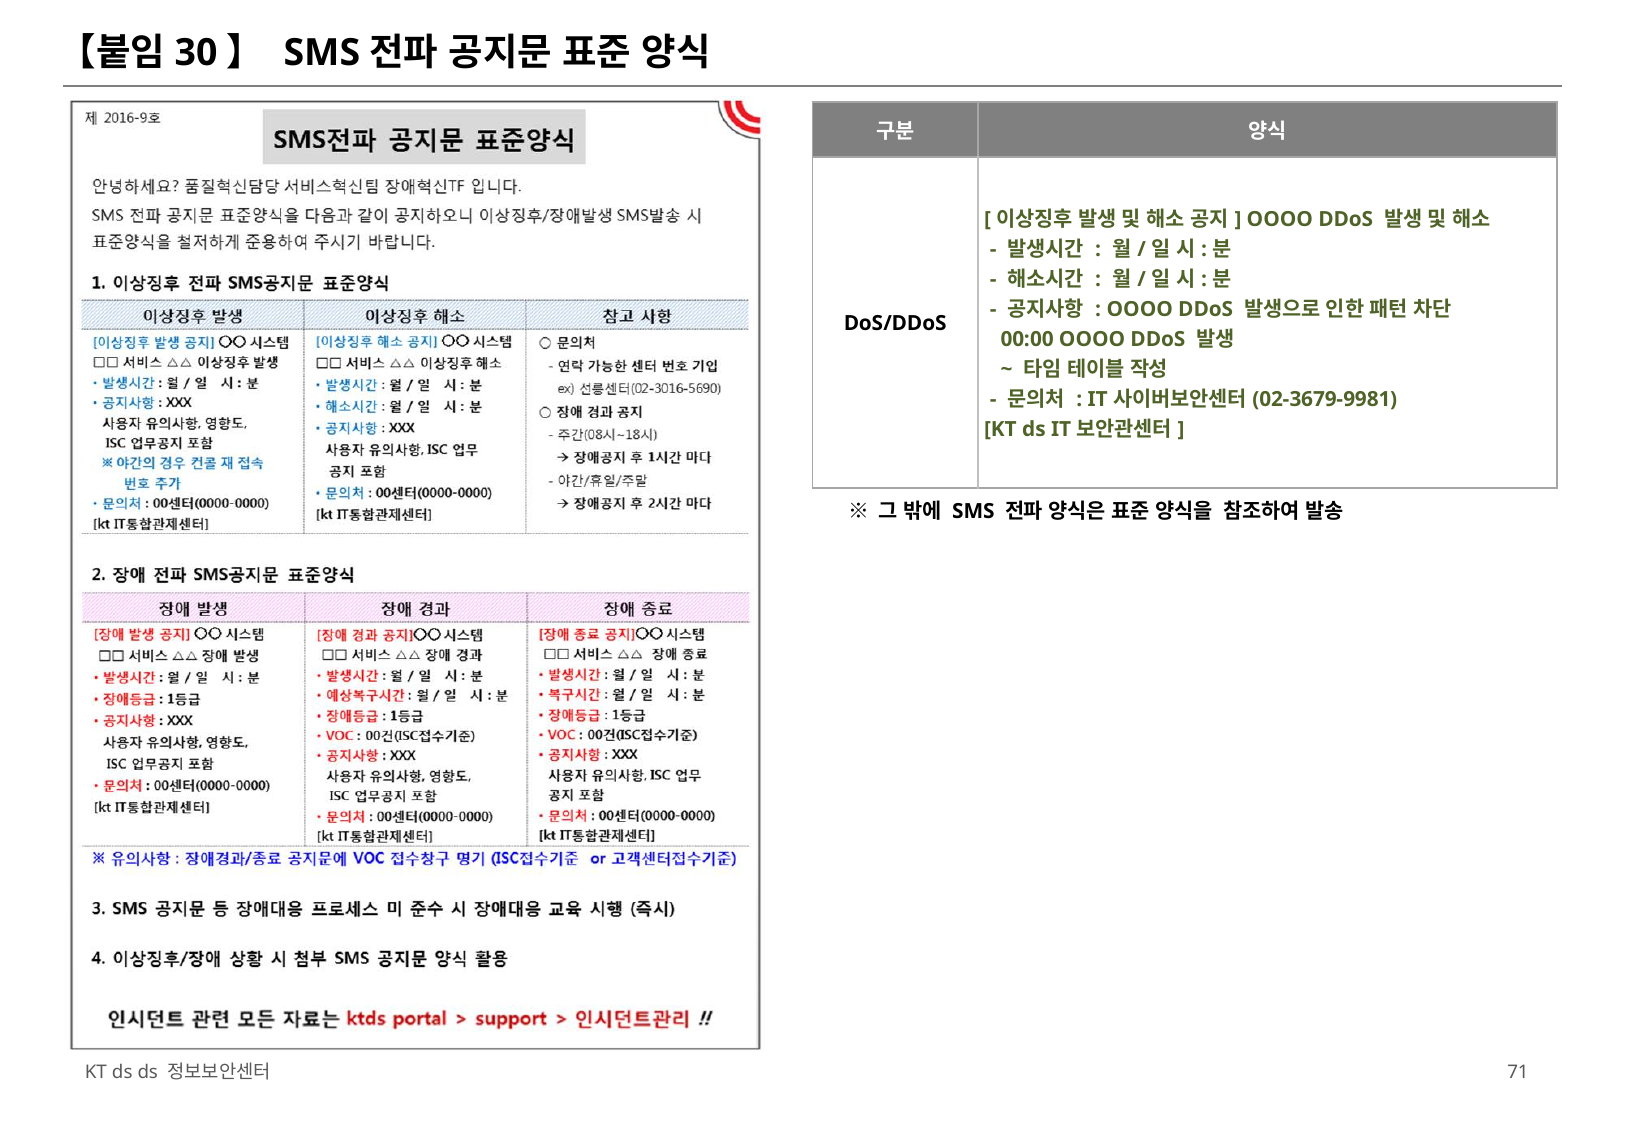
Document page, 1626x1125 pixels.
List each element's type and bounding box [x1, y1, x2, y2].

picture [65, 96, 766, 1053]
text_box [44, 7, 1453, 70]
table_cell [813, 158, 977, 487]
table_header [979, 103, 1556, 156]
slide_number [1164, 1042, 1544, 1103]
table_cell [979, 158, 1556, 487]
table_header [813, 103, 977, 156]
text_box [833, 490, 1359, 530]
